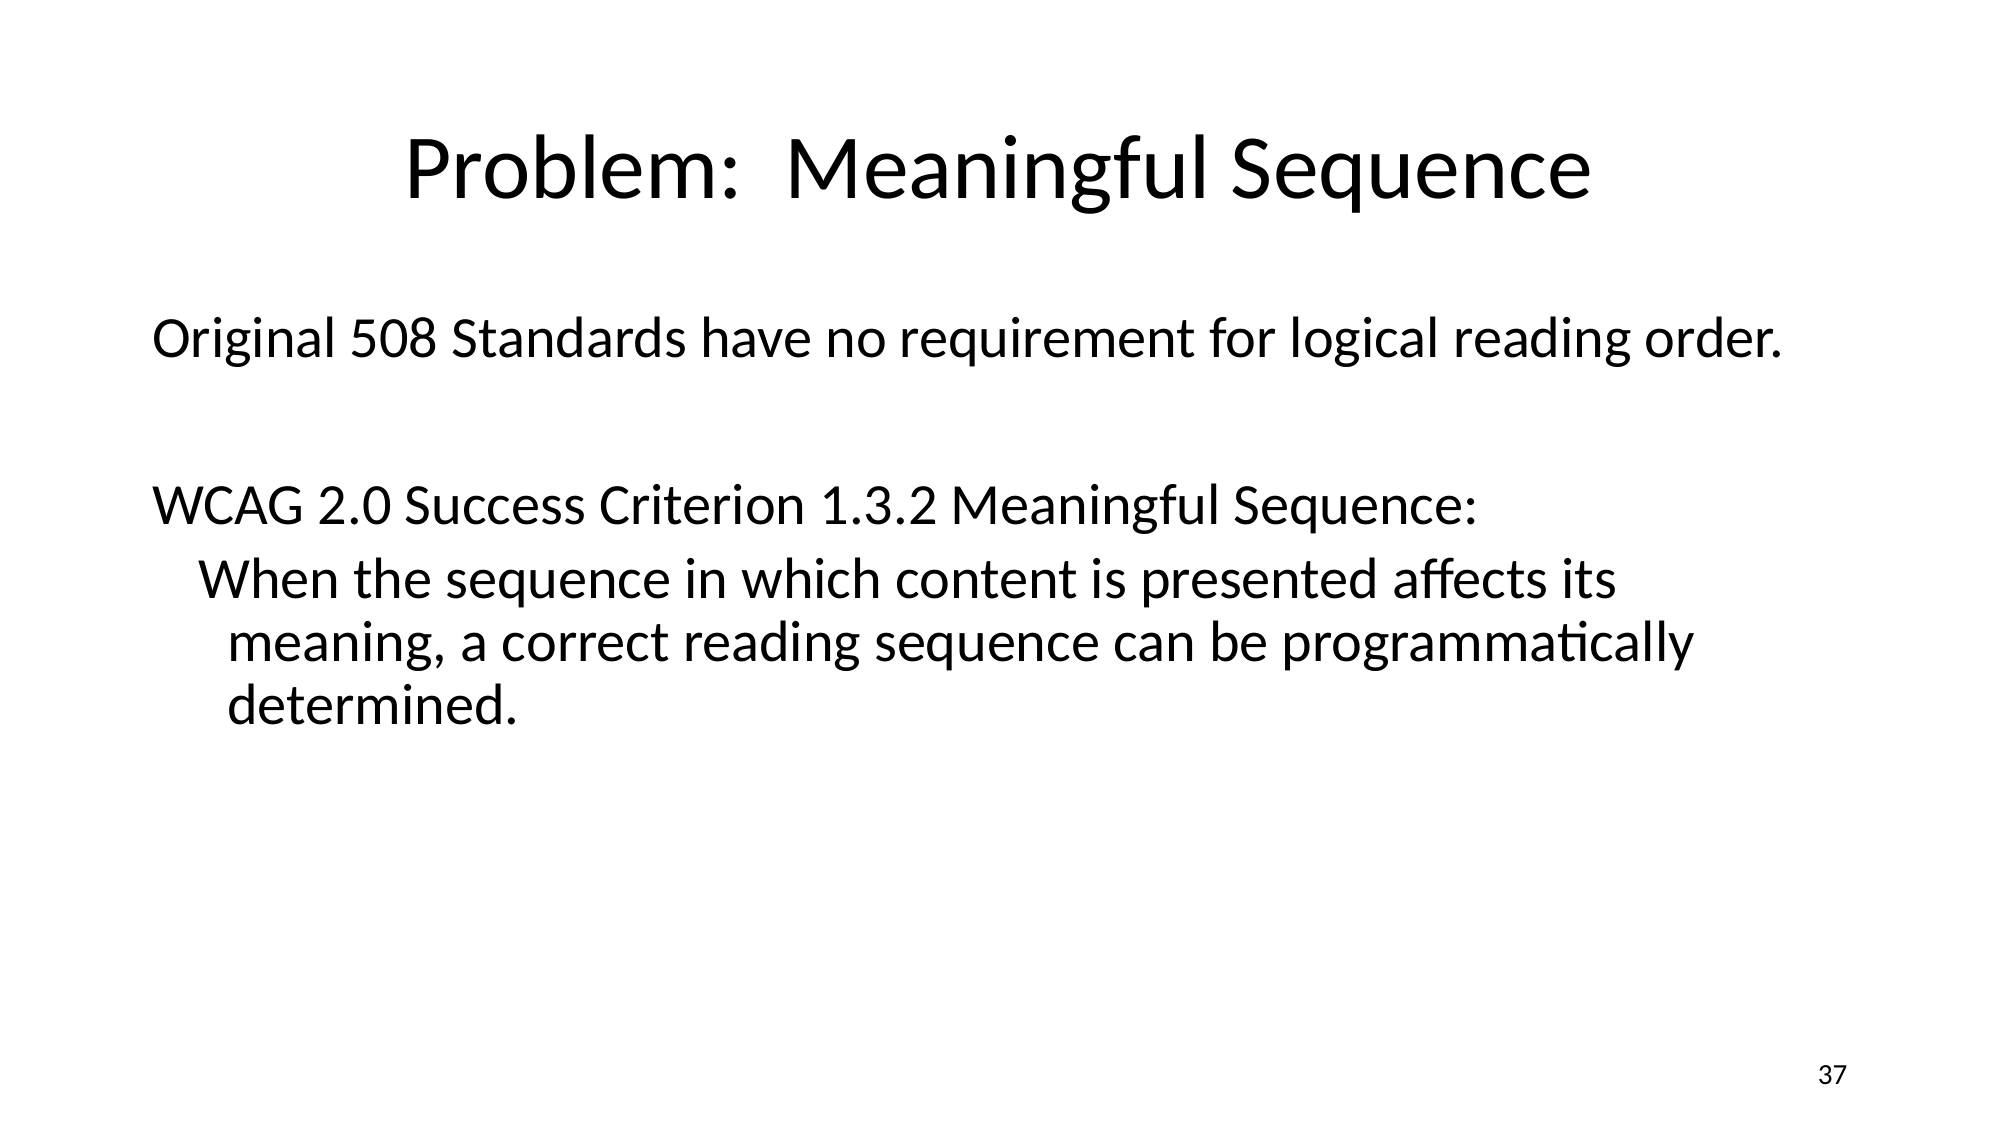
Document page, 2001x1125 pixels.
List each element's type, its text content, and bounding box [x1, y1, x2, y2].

title Problem: Meaningful Sequence [137, 59, 1863, 278]
slide_number ‹#› [1412, 1042, 1863, 1103]
list Original 508 Standards have no requirement for logical reading order. WCAG 2.0 Success Criterion 1.3.2 Meaningful Sequence: When the sequence in which content is presented affects its meaning, a correct reading sequence can be programmatically determined. [137, 299, 1863, 1014]
